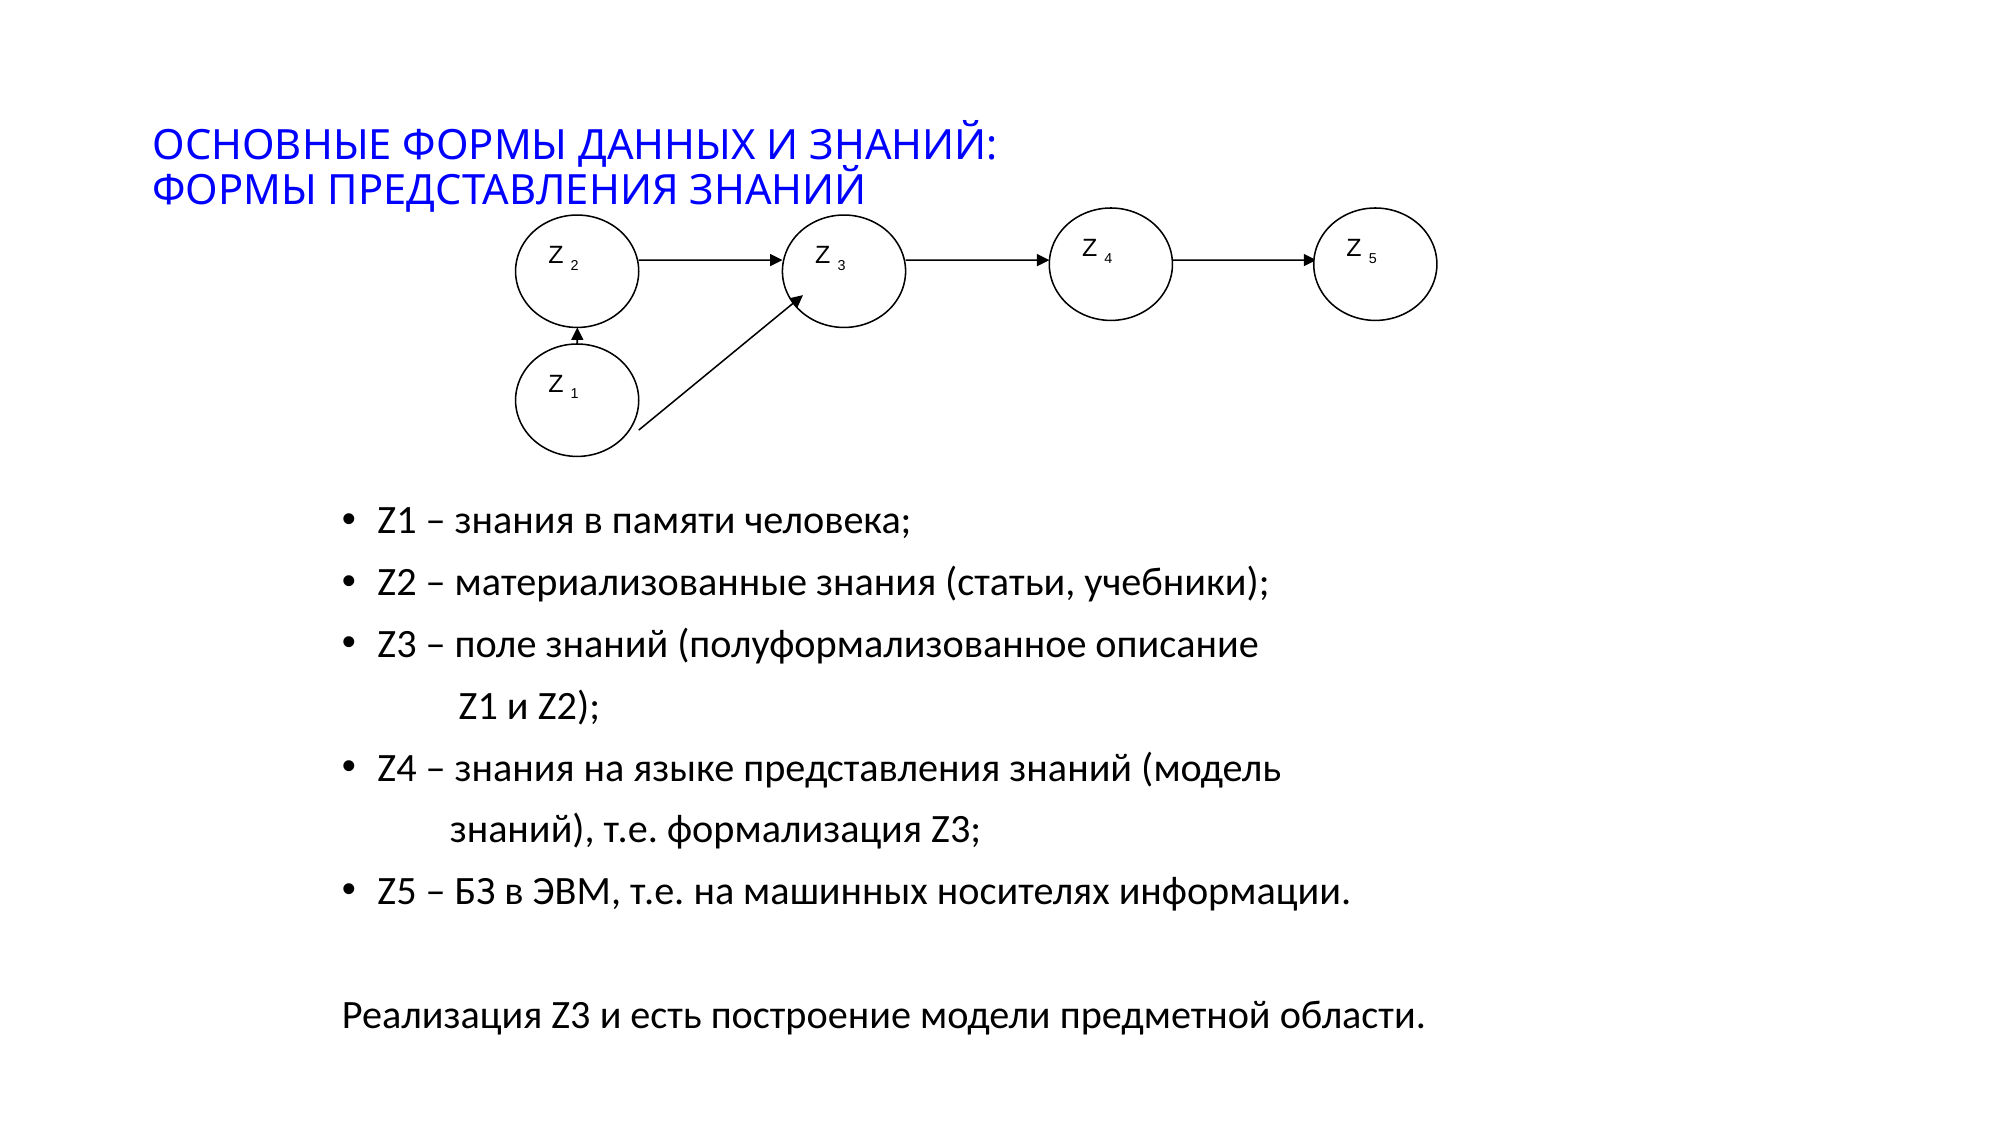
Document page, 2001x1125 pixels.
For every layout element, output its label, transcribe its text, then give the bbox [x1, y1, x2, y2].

title ОСНОВНЫЕ ФОРМЫ ДАННЫХ И ЗНАНИЙ: ФОРМЫ ПРЕДСТАВЛЕНИЯ ЗНАНИЙ [137, 59, 1863, 278]
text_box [515, 208, 1437, 457]
list Z1 – знания в памяти человека; Z2 – материализованные знания (статьи, учебники); Z3 – поле знаний (полуформализованное описание Z1 и Z2); Z4 – знания на языке представления знаний (модель знаний), т.е. формализация Z3; Z5 – БЗ в ЭВМ, т.е. на машинных носителях информации. Реализация Z3 и есть построение модели предметной области. [326, 491, 1677, 1047]
